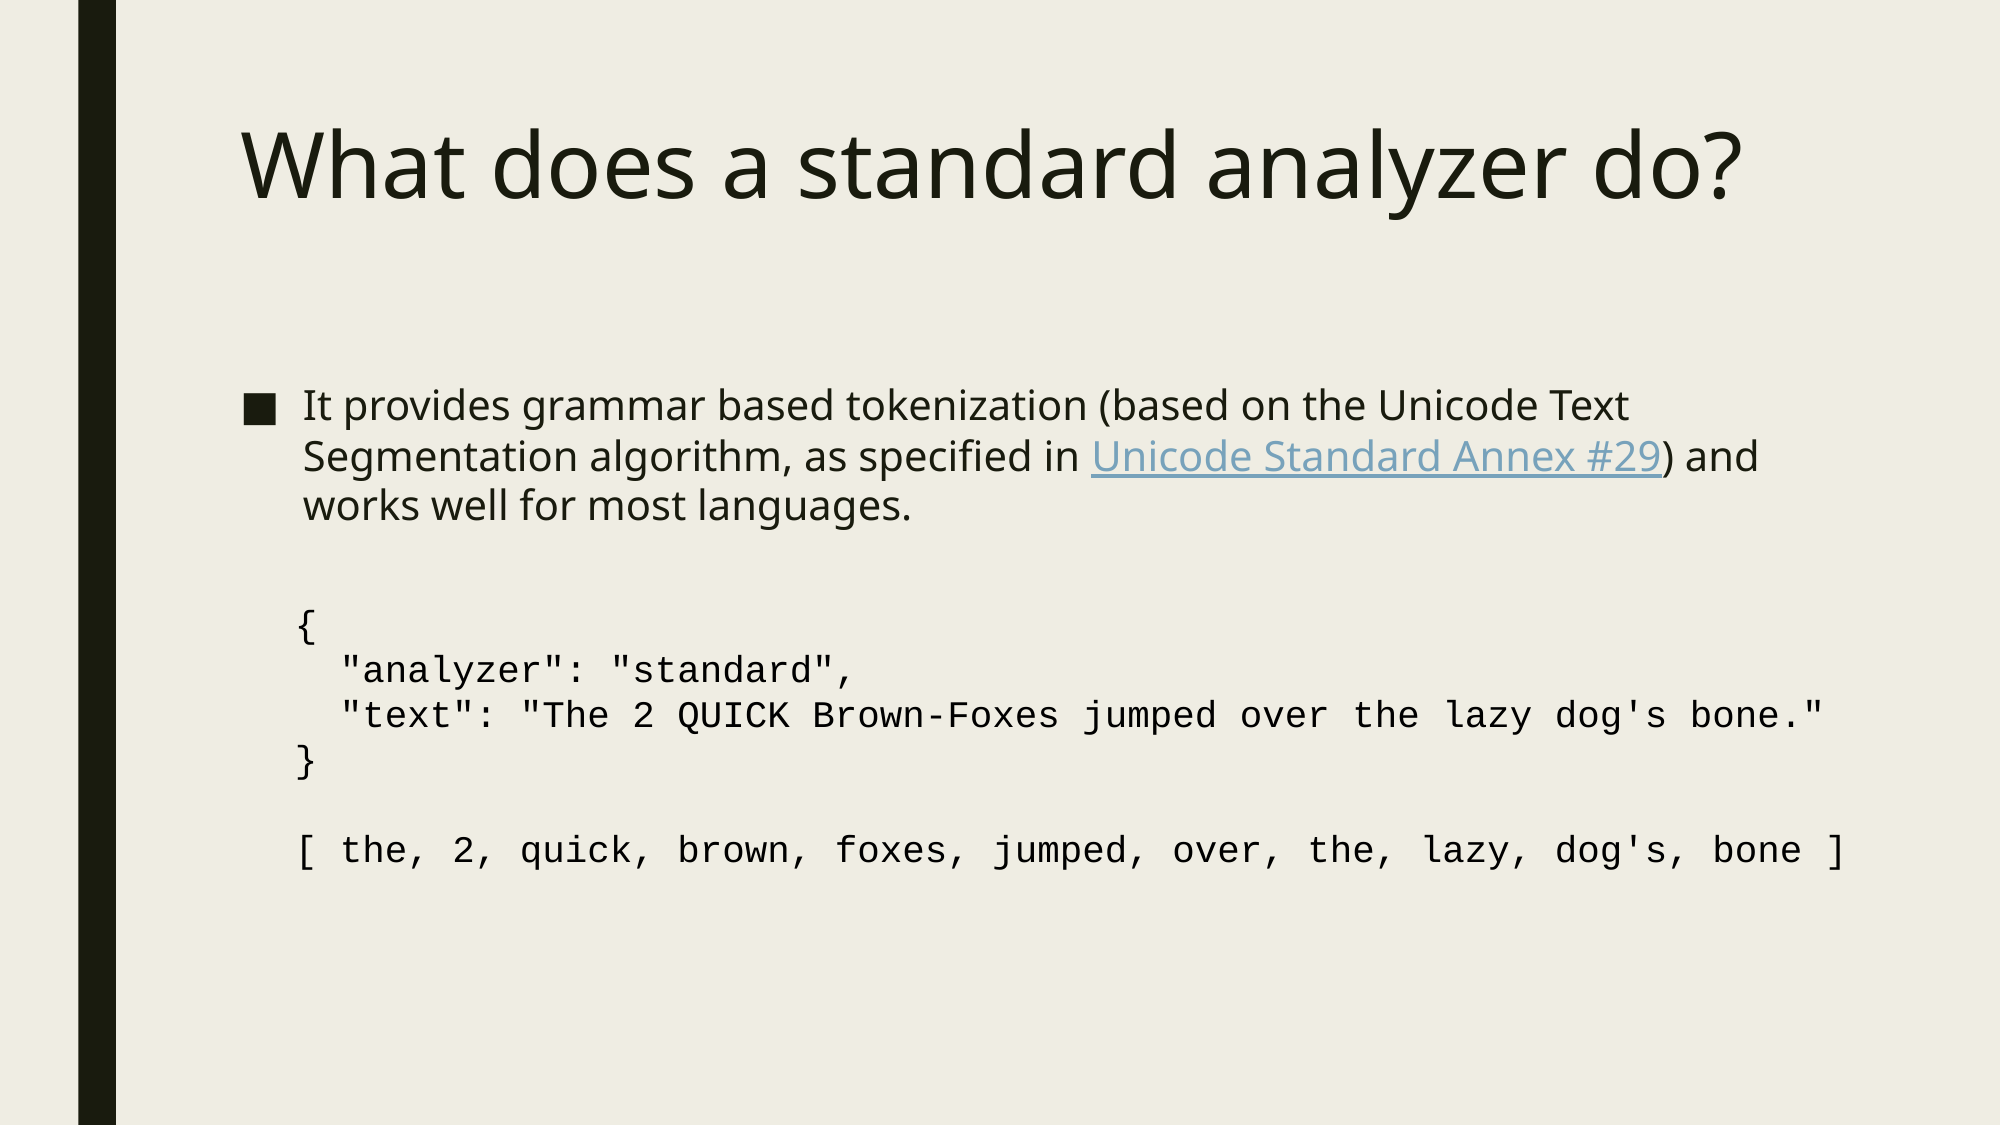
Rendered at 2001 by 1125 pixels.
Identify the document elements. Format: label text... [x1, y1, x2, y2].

list It provides grammar based tokenization (based on the Unicode Text Segmentation algorithm, as specified in Unicode Standard Annex #29) and works well for most languages. [225, 375, 1800, 963]
title What does a standard analyzer do? [225, 112, 1800, 357]
text_box { "analyzer": "standard", "text": "The 2 QUICK Brown-Foxes jumped over the lazy dog's bone." } [ the, 2, quick, brown, foxes, jumped, over, the, lazy, dog's, bone ] [280, 592, 1863, 878]
